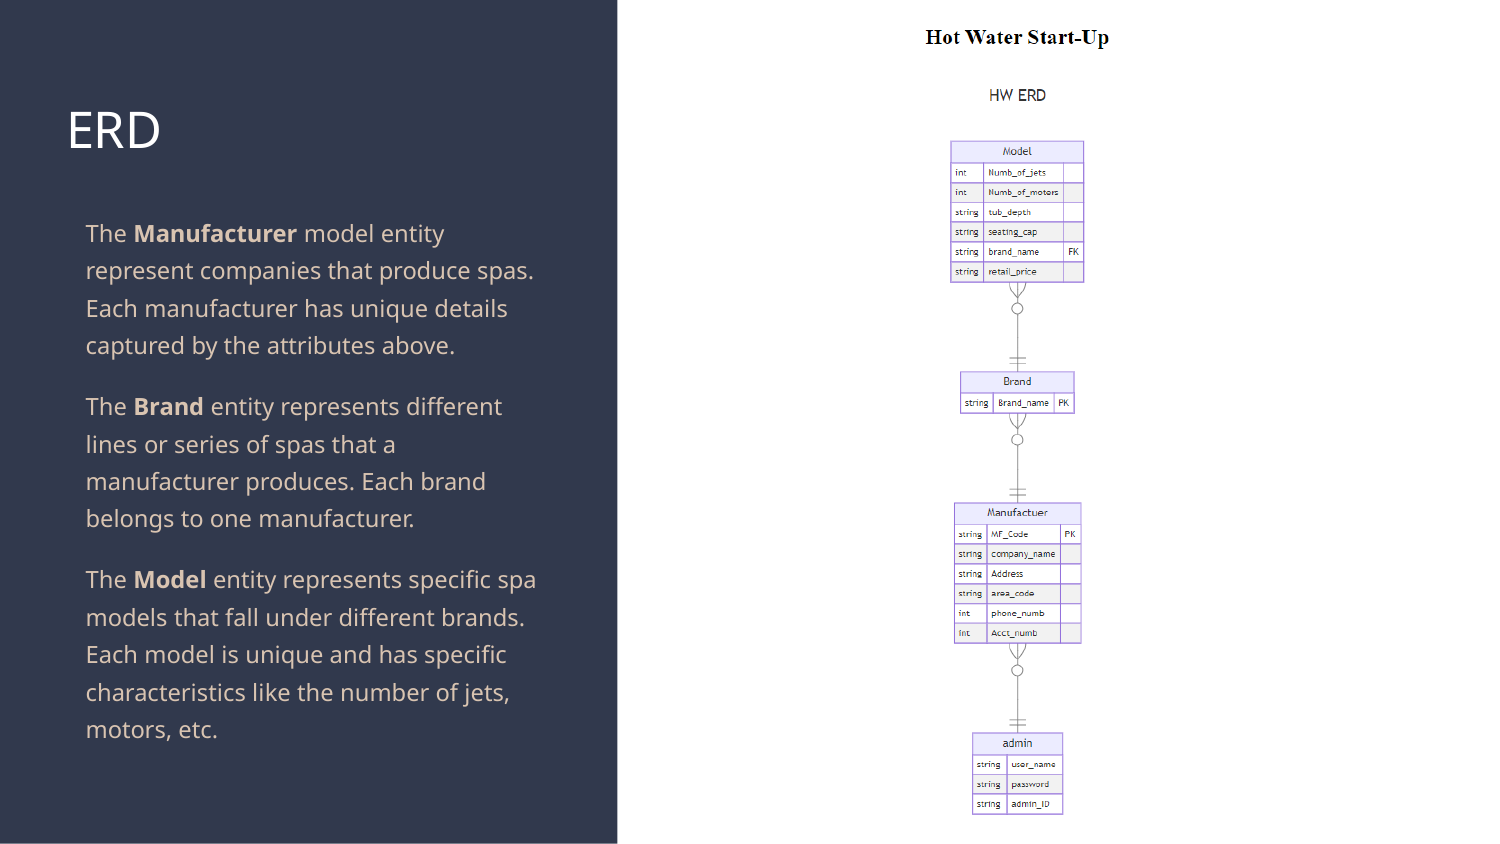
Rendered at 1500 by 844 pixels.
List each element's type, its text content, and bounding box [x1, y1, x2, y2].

title ERD [51, 79, 565, 179]
picture [918, 24, 1109, 819]
list The Manufacturer model entity represent companies that produce spas. Each manufacturer has unique details captured by the attributes above. The Brand entity represents different lines or series of spas that a manufacturer produces. Each brand belongs to one manufacturer. The Model entity represents specific spa models that fall under different brands. Each model is unique and has specific characteristics like the number of jets, motors, etc. [70, 197, 565, 770]
